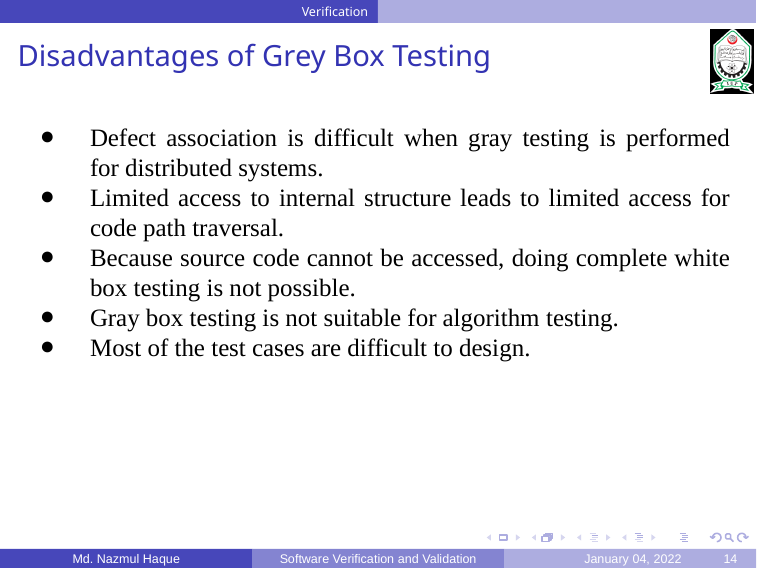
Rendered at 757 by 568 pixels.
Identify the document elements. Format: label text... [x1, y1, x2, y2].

text_box Disadvantages of Grey Box Testing [15, 27, 740, 102]
text_box Verification [0, 0, 377, 23]
picture [740, 29, 754, 94]
text_box [377, 0, 756, 23]
text_box Defect association is difficult when gray testing is performed for distributed systems. Limited access to internal structure leads to limited access for code path traversal. Because source code cannot be accessed, doing complete white box testing is not possible. Gray box testing is not suitable for algorithm testing. Most of the test cases are difficult to design. [0, 106, 747, 533]
